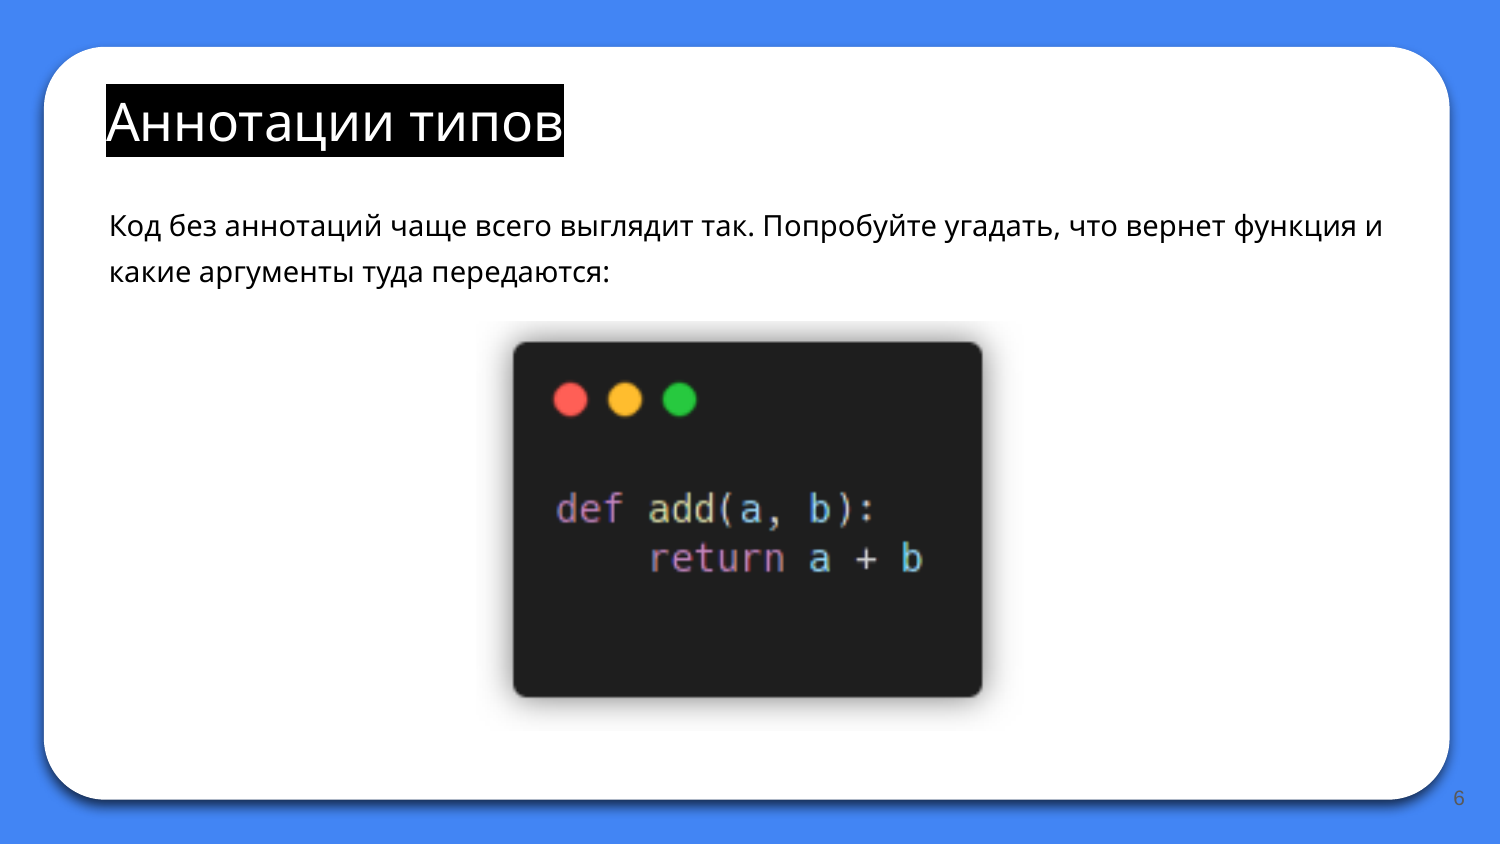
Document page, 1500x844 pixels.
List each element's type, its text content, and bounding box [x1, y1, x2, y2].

picture [475, 321, 1024, 731]
slide_number ‹#› [1389, 764, 1480, 830]
list Код без аннотаций чаще всего выглядит так. Попробуйте угадать, что вернет функция и какие аргументы туда передаются: [93, 182, 1400, 758]
title Аннотации типов [91, 72, 1449, 167]
text_box [44, 47, 1449, 799]
